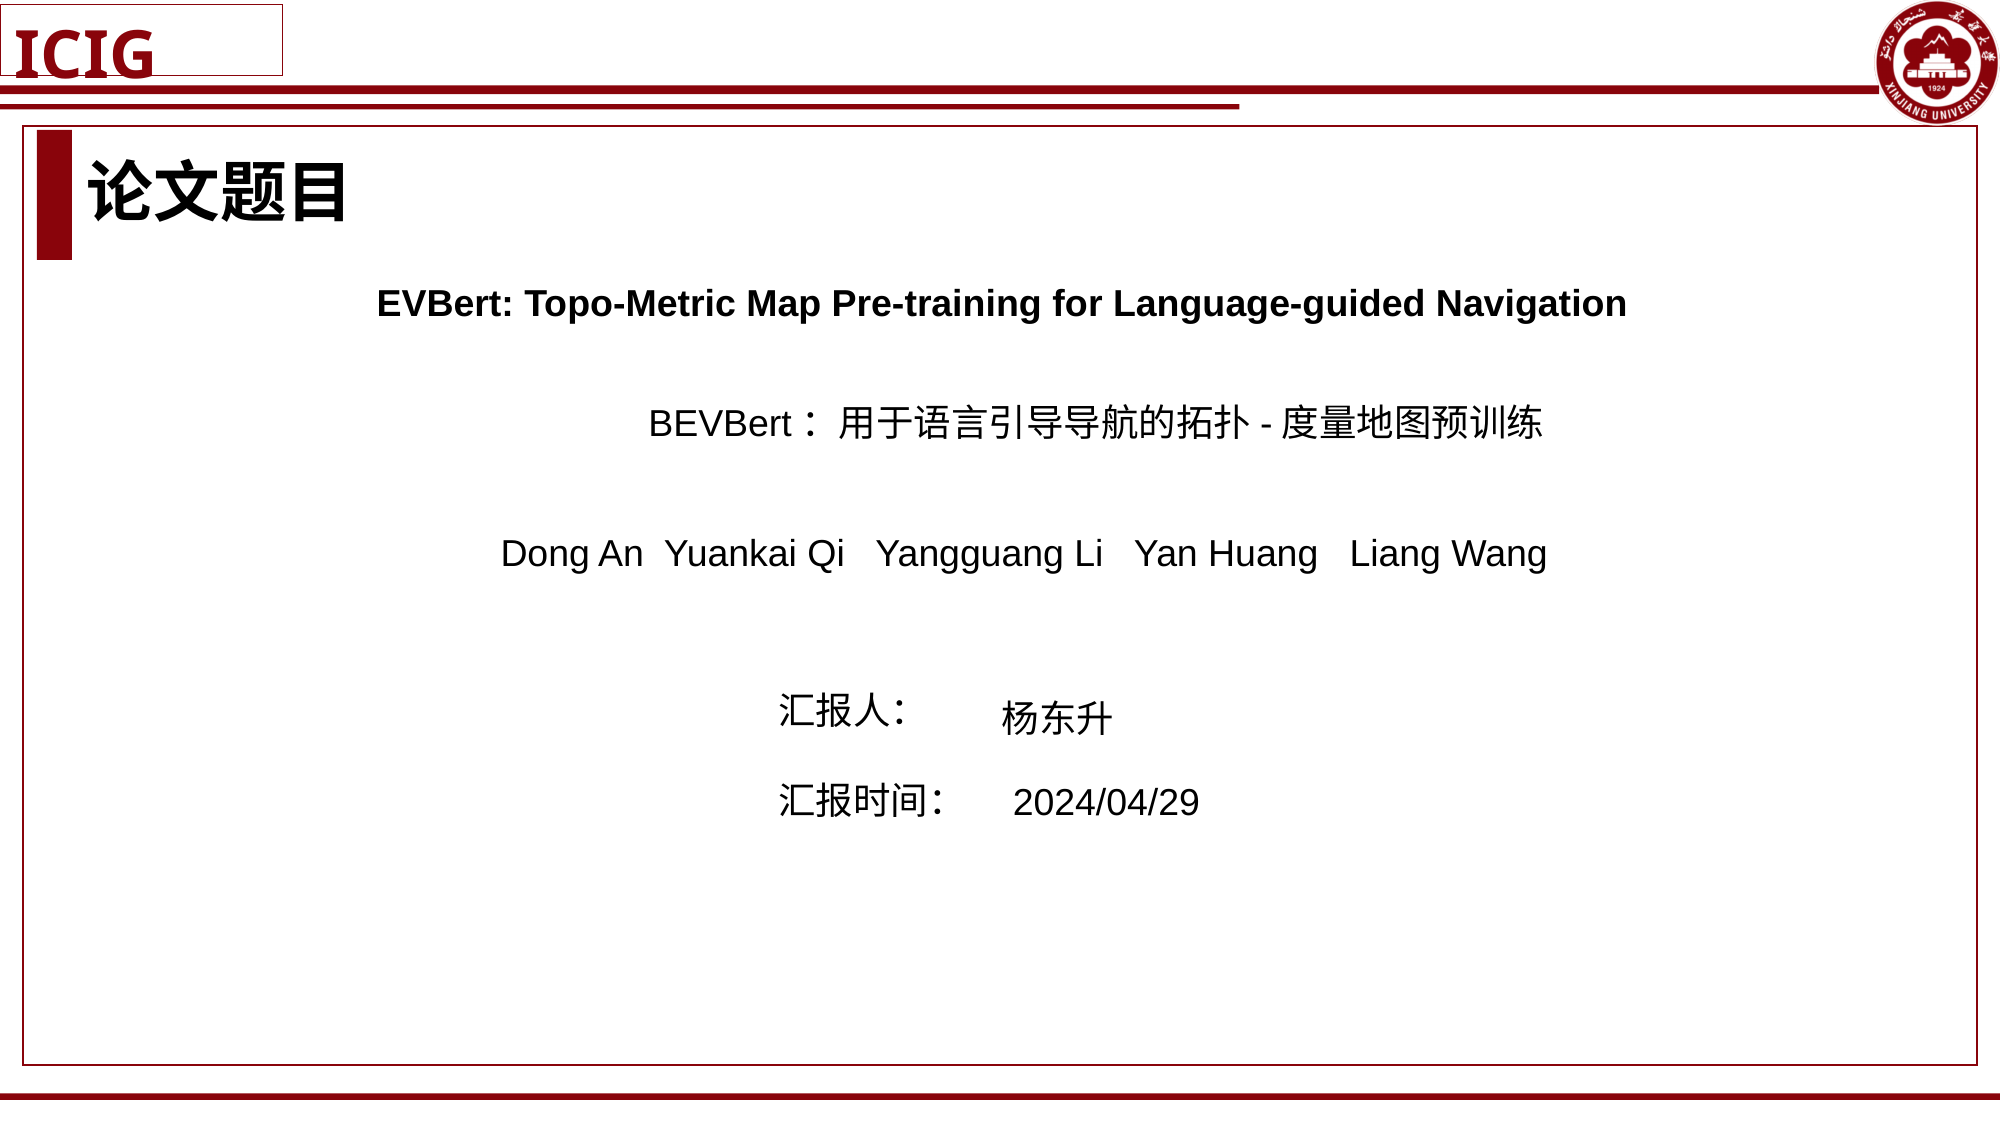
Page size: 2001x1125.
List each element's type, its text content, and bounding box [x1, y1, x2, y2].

text_box Dong An Yuankai Qi Yangguang Li Yan Huang Liang Wang [118, 521, 1930, 581]
text_box [22, 125, 1978, 1066]
text_box [0, 1093, 2000, 1100]
picture [1874, 0, 2000, 126]
text_box 2024/04/29 [998, 770, 1321, 831]
text_box EVBert: Topo-Metric Map Pre-training for Language-guided Navigation [37, 271, 1969, 331]
text_box 汇报人： 汇报时间： [763, 679, 1010, 830]
text_box [36, 129, 73, 261]
text_box 杨东升 [986, 687, 1240, 748]
text_box [0, 85, 1874, 95]
text_box [0, 104, 1240, 110]
text_box ICIG [0, 4, 283, 76]
text_box BEVBert：用于语言引导导航的拓扑-度量地图预训练 [633, 391, 1572, 459]
